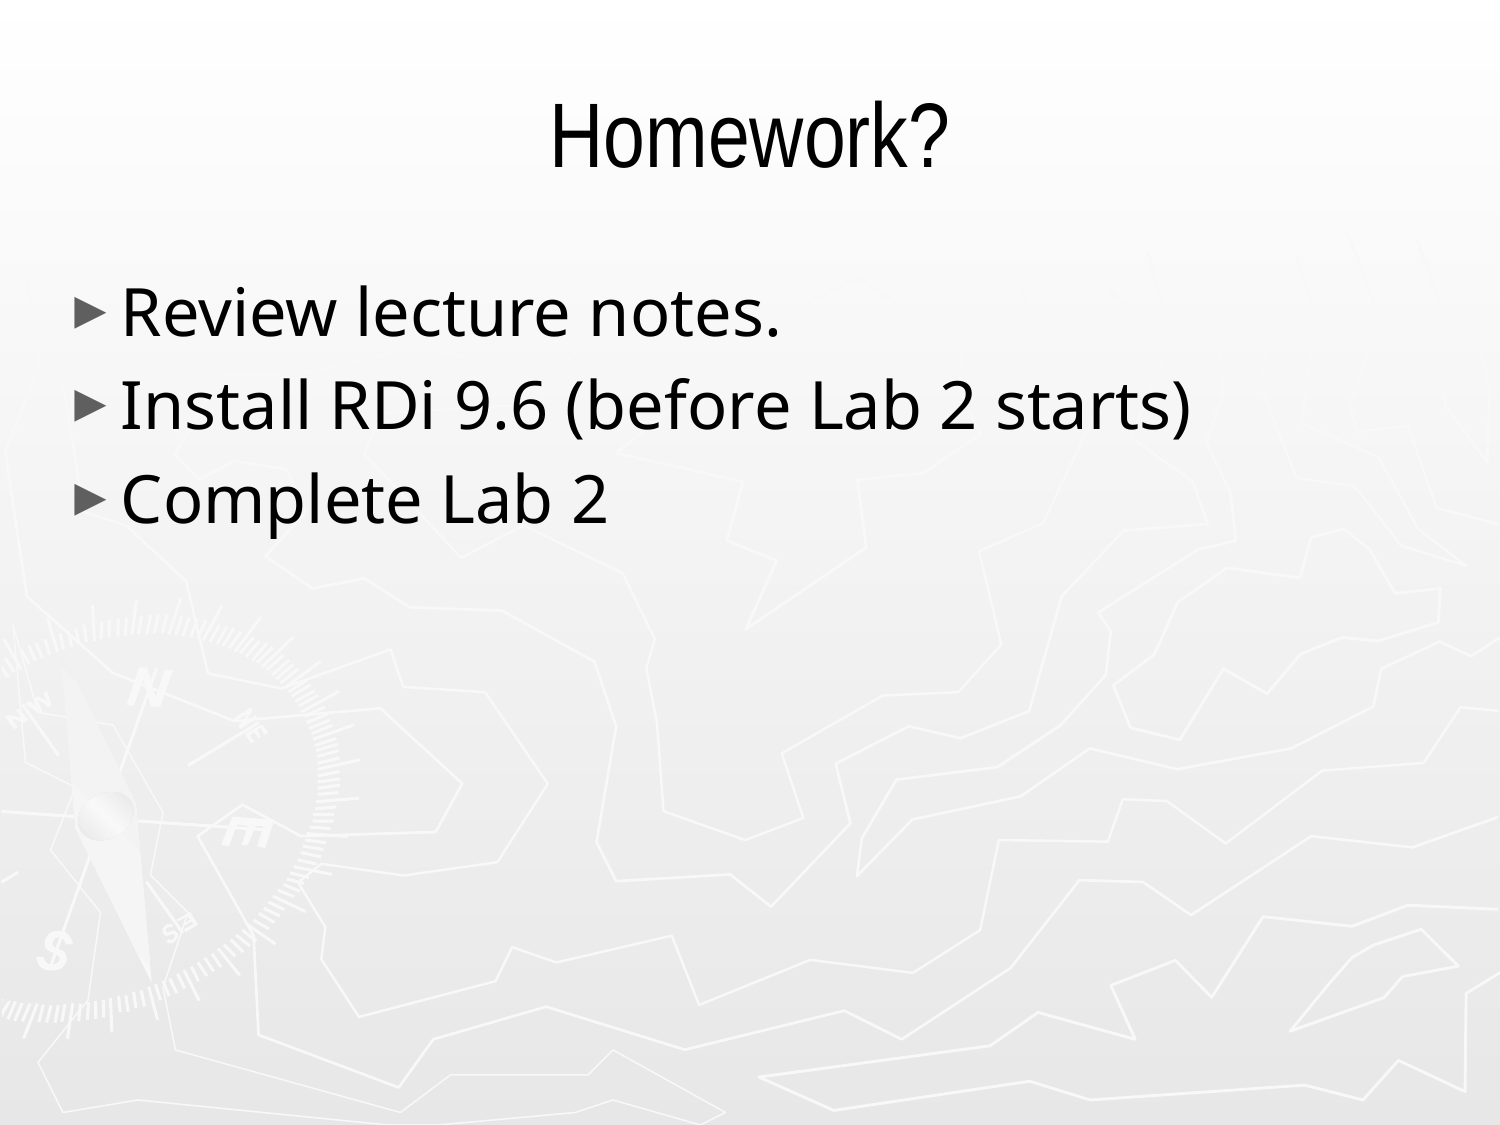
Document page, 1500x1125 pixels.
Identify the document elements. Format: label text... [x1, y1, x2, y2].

list Review lecture notes. Install RDi 9.6 (before Lab 2 starts) Complete Lab 2 [49, 262, 1451, 1001]
title Homework? [49, 37, 1451, 225]
